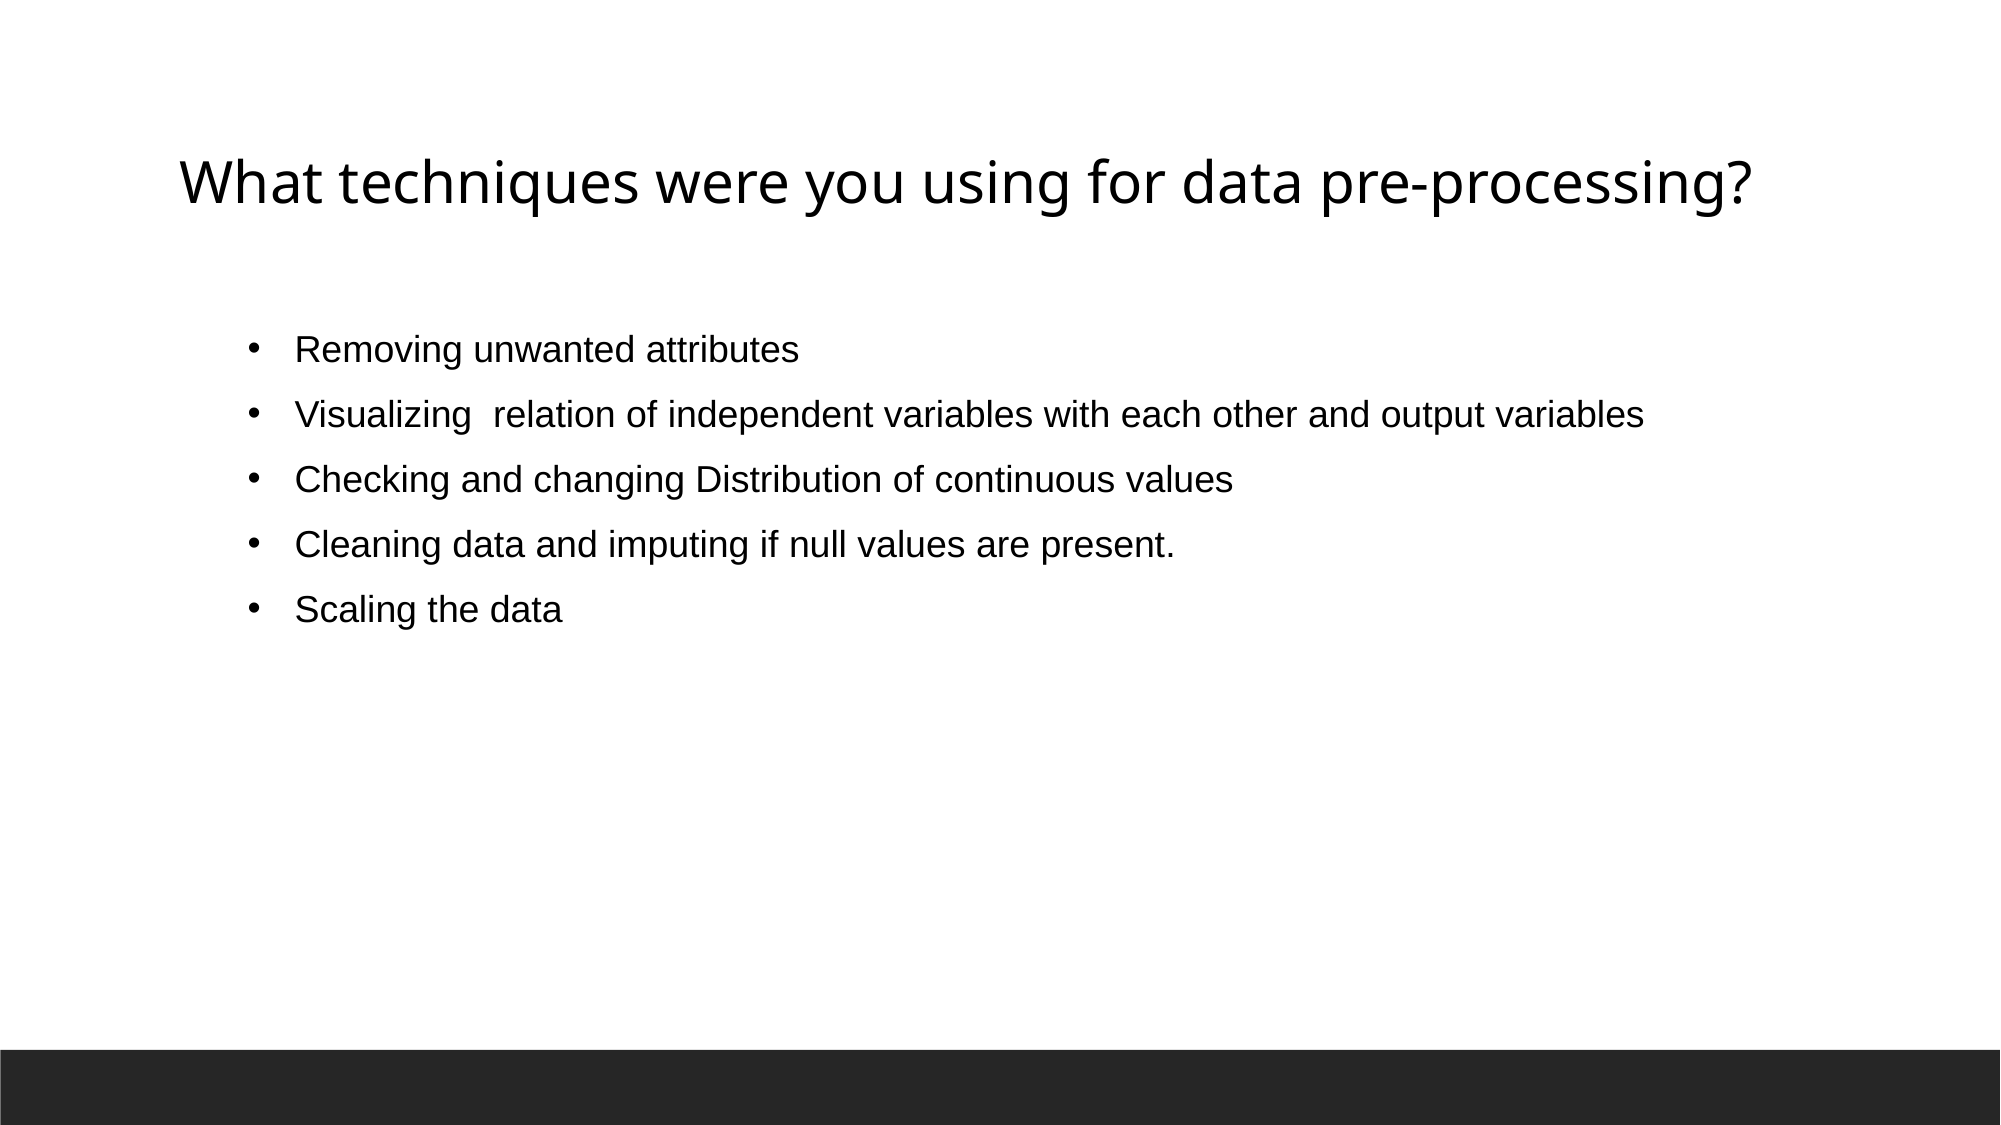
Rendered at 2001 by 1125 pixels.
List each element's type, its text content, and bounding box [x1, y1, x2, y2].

text_box What techniques were you using for data pre-processing? Removing unwanted attributes Visualizing relation of independent variables with each other and output variables Checking and changing Distribution of continuous values Cleaning data and imputing if null values are present. Scaling the data [164, 137, 1968, 683]
